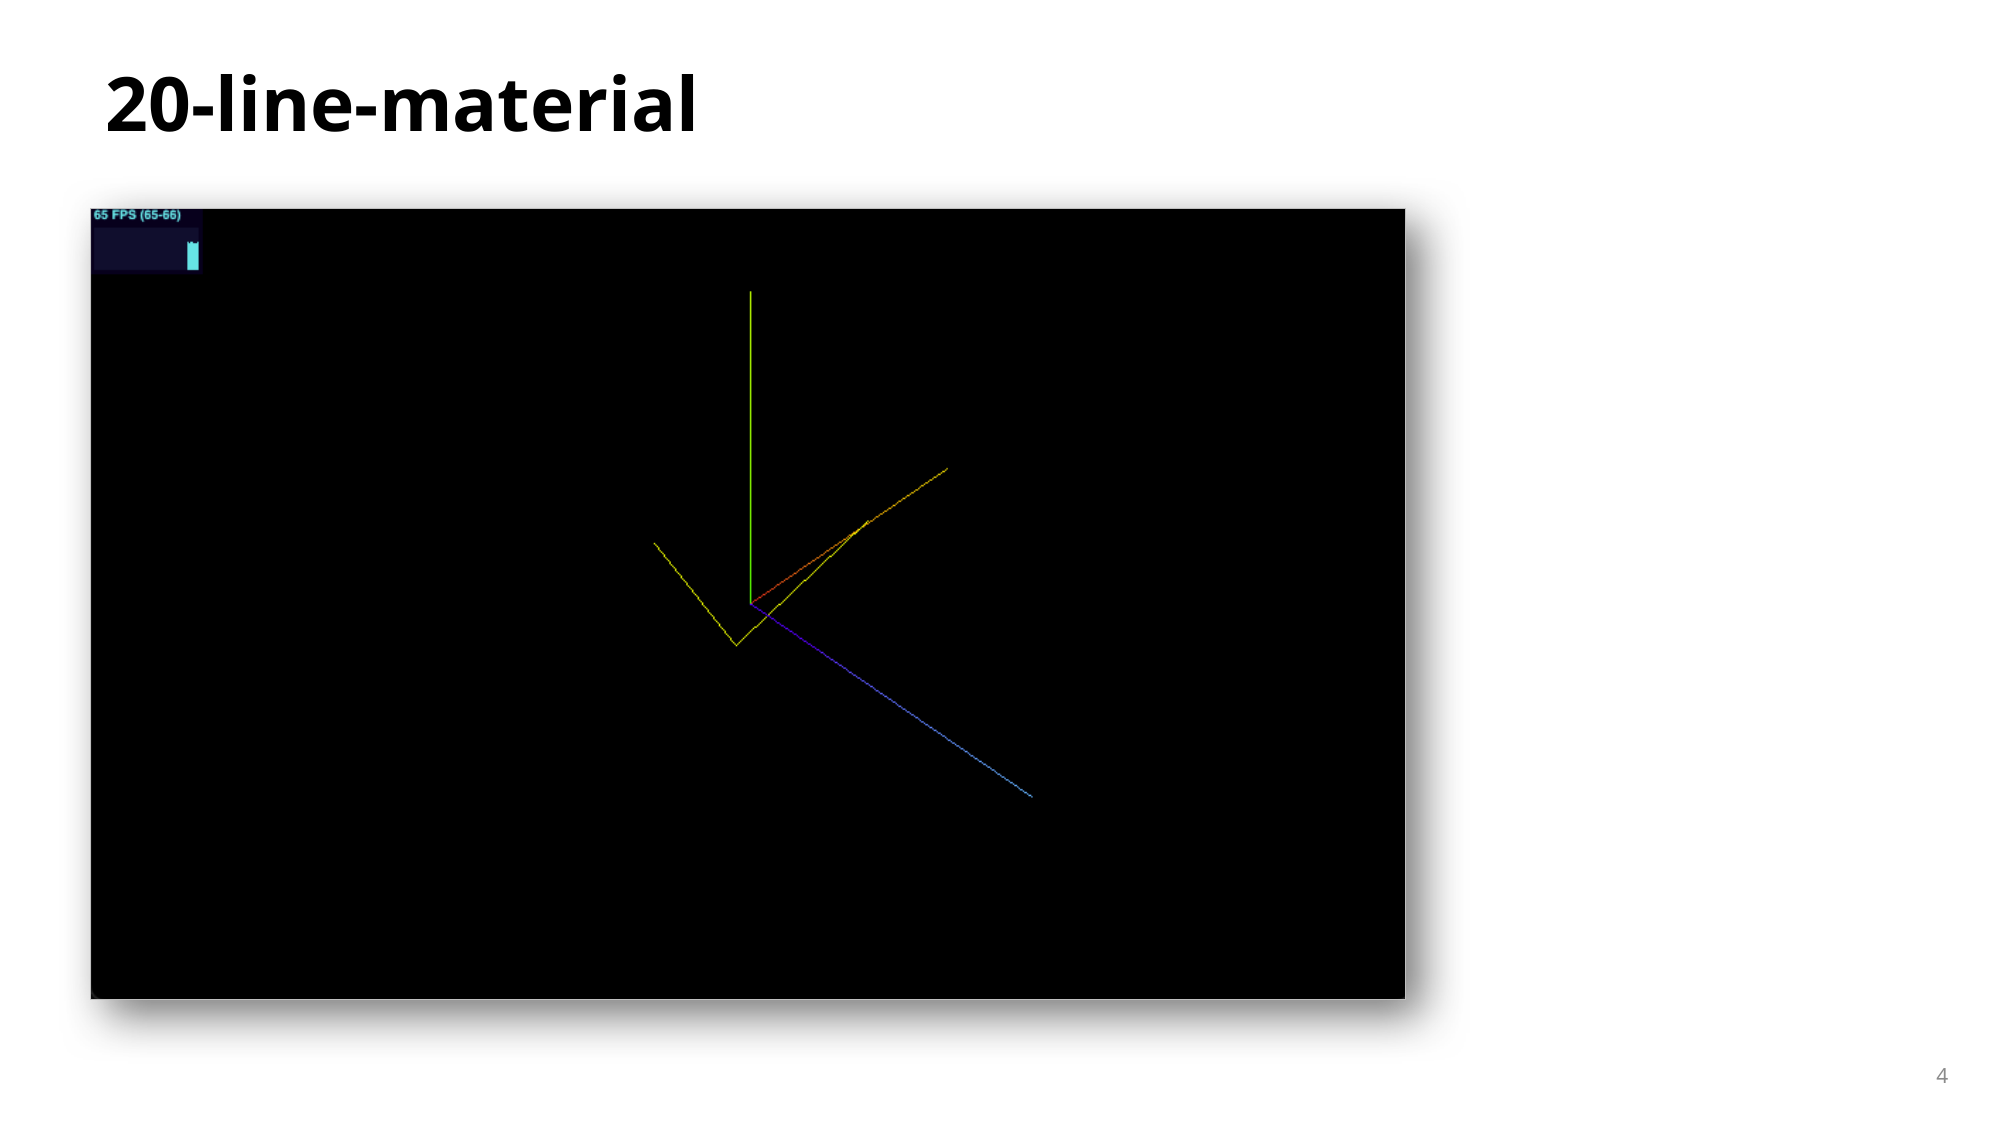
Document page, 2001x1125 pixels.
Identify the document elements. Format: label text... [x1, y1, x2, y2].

title 20-line-material [90, 42, 1902, 161]
slide_number 4 [1901, 1046, 1964, 1107]
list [90, 207, 1406, 1000]
